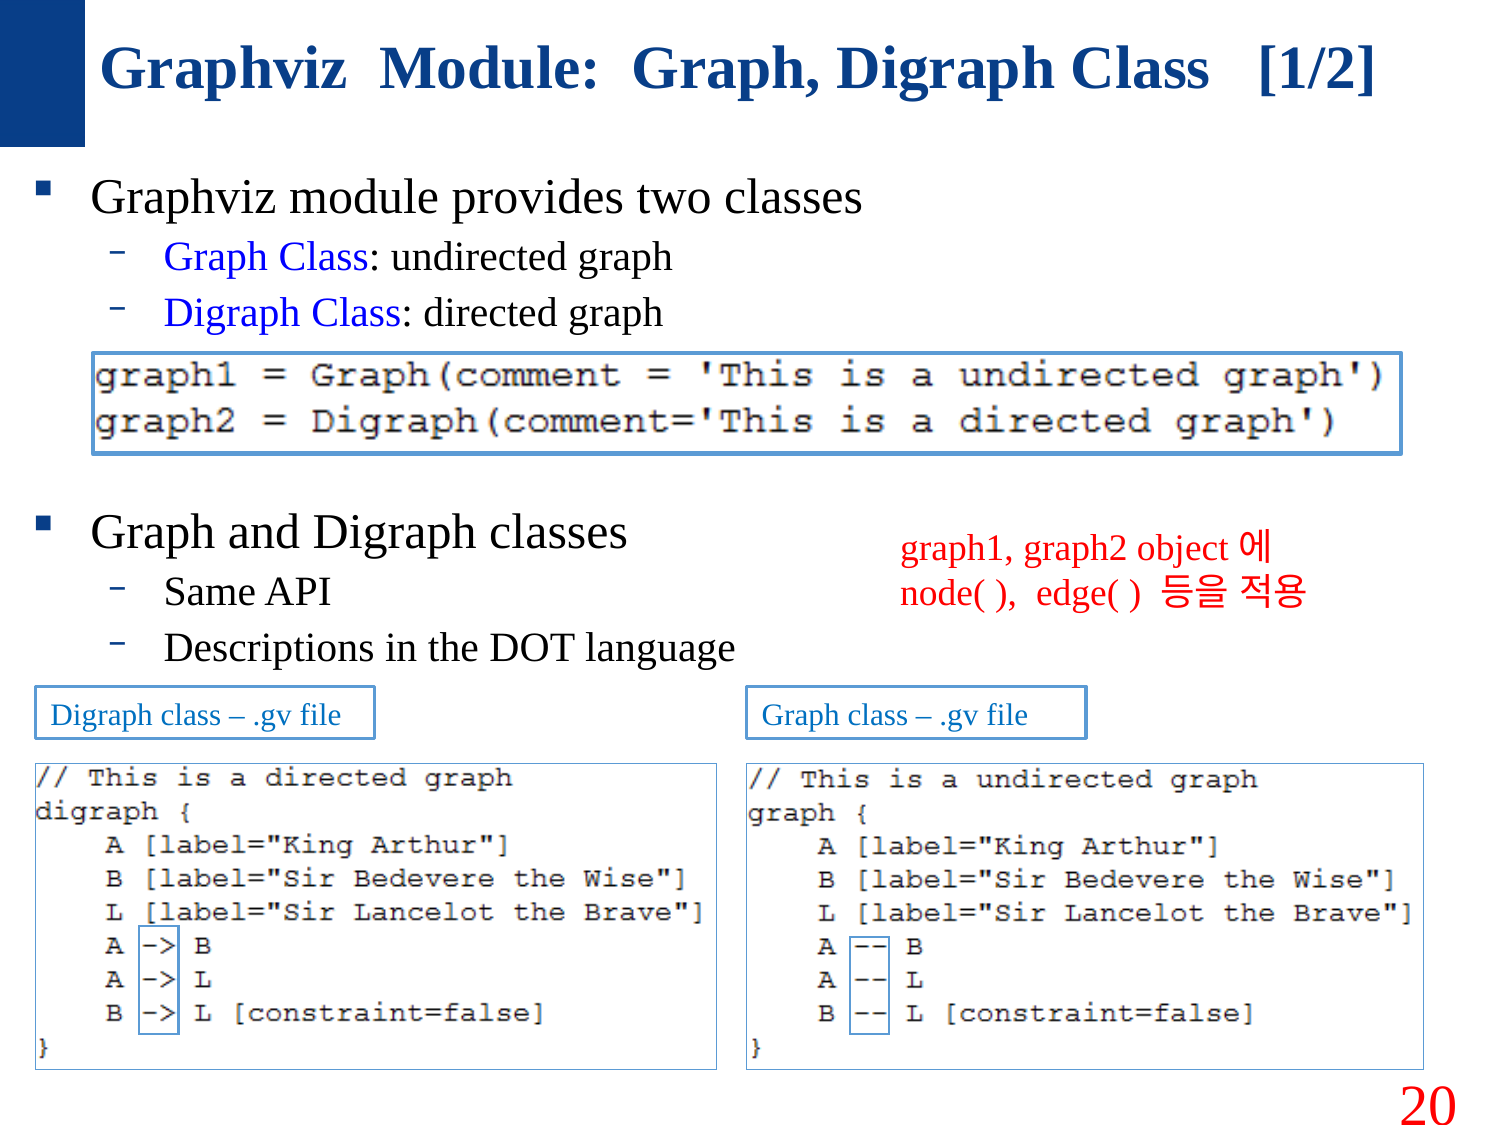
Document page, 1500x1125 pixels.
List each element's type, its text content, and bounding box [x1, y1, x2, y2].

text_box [746, 686, 1424, 1070]
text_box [35, 686, 717, 1070]
picture [0, 0, 85, 147]
title Graphviz Module: Graph, Digraph Class [1/2] [84, 6, 1490, 131]
picture [95, 355, 1399, 452]
list Graphviz module provides two classes Graph Class: undirected graph Digraph Class: directed graph Graph and Digraph classes Same API Descriptions in the DOT language [17, 162, 1379, 1091]
text_box graph1, graph2 object에 node( ), edge( ) 등을 적용 [885, 515, 1379, 621]
